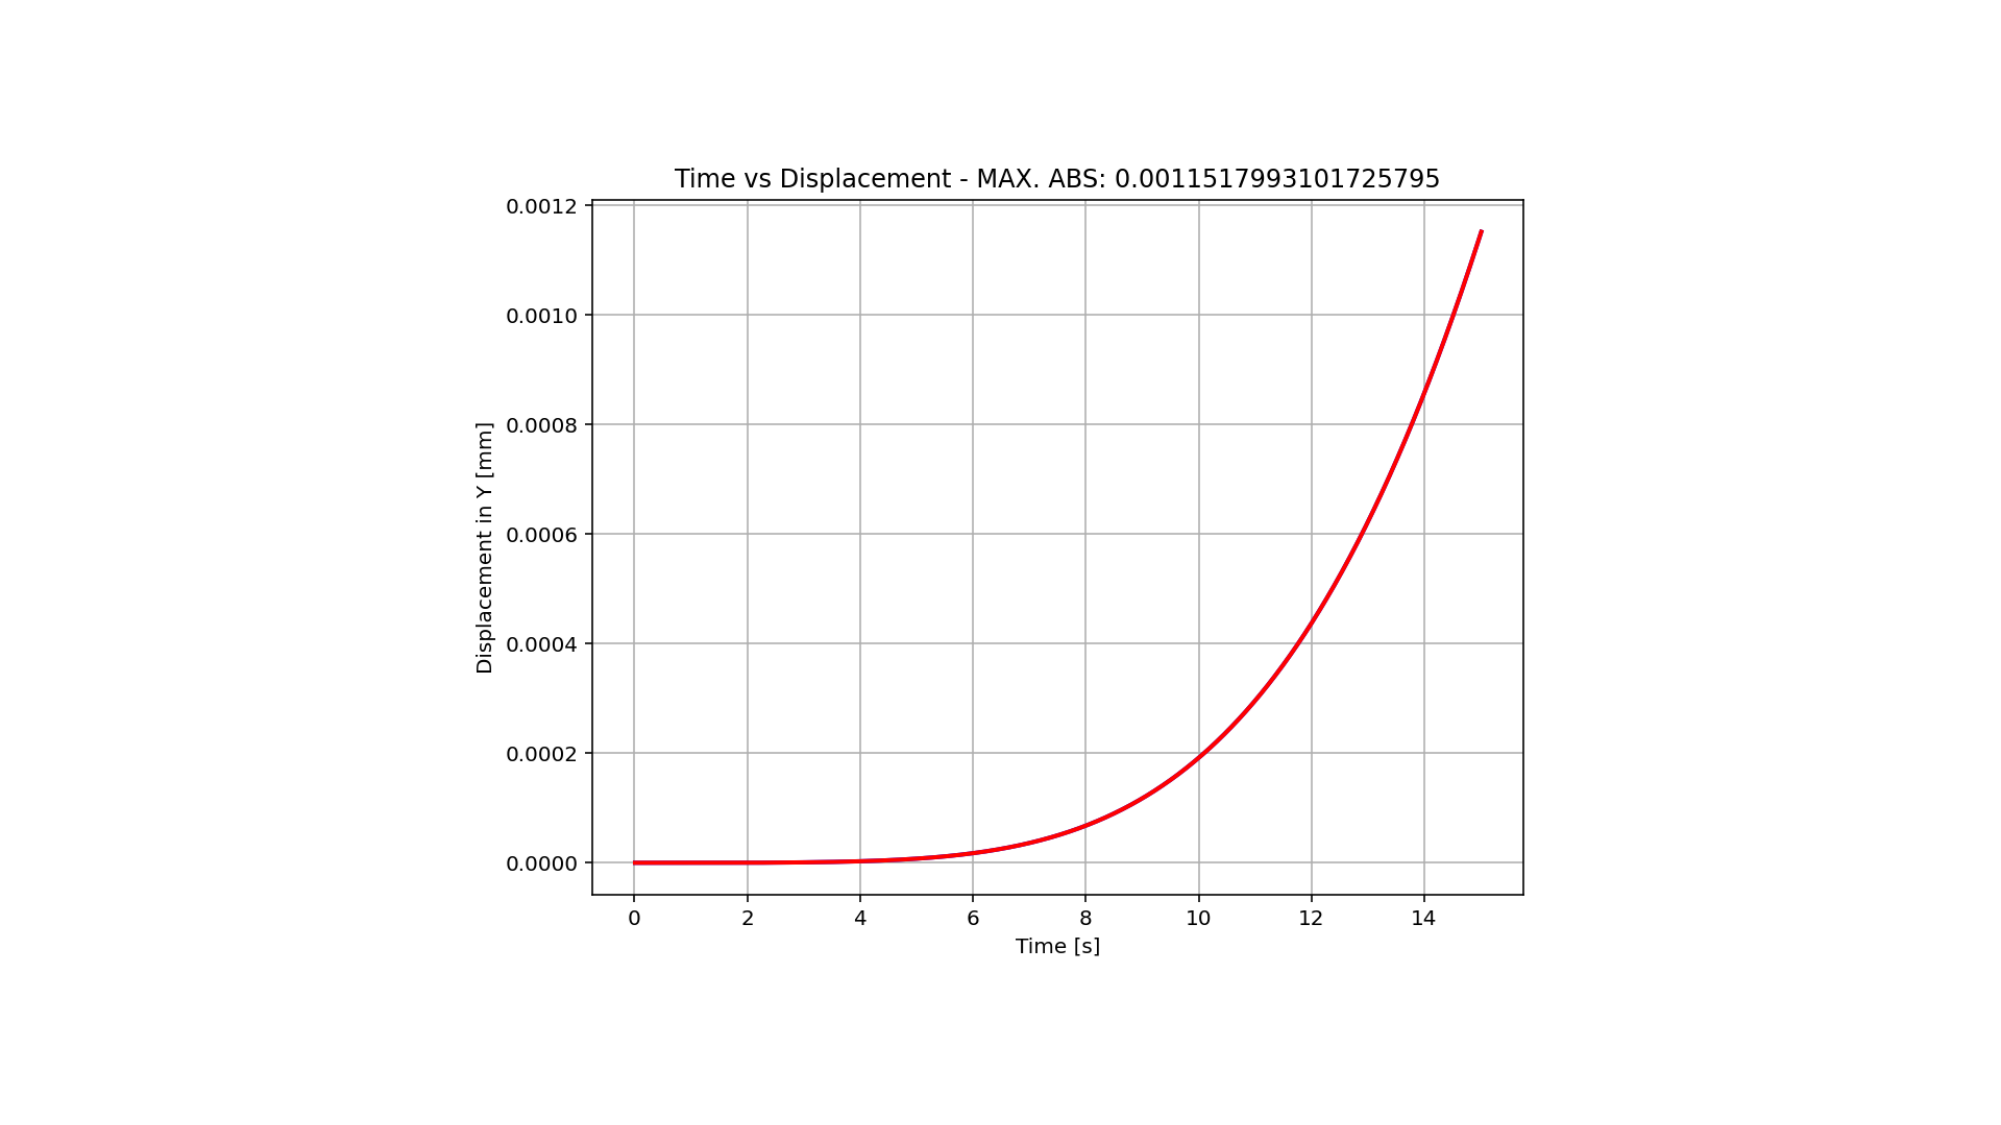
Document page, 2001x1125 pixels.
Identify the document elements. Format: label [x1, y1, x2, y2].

picture [461, 153, 1538, 972]
